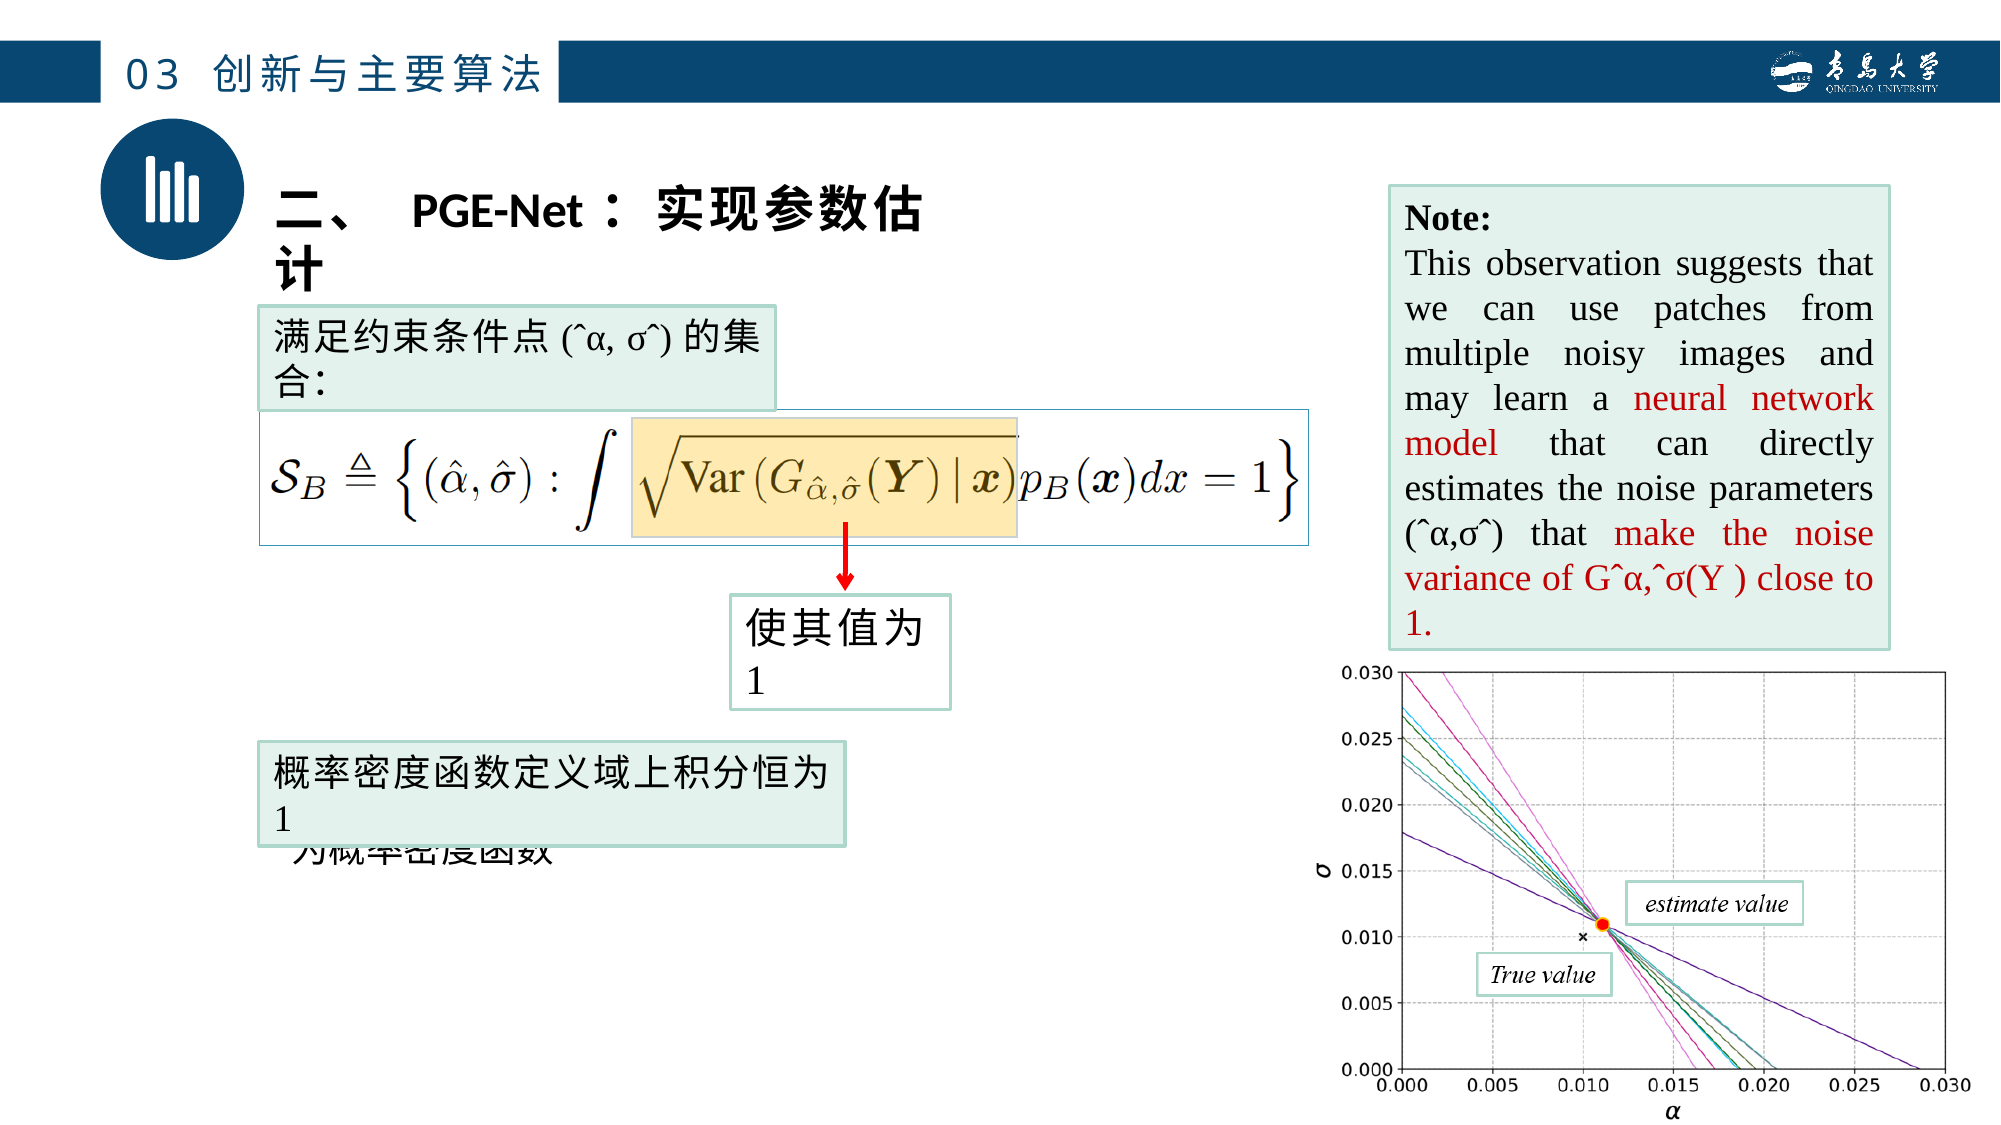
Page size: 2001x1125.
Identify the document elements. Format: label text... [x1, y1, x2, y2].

text_box 概率密度函数定义域上积分恒为 1 [258, 741, 846, 846]
text_box [159, 170, 171, 223]
text_box 满足约束条件点(ˆα, σˆ)的集合： [258, 306, 776, 411]
text_box [99, 117, 246, 262]
picture [259, 409, 1309, 546]
text_box [188, 175, 199, 223]
text_box [145, 156, 156, 223]
text_box [174, 161, 185, 223]
text_box 二、 PGE-Net：实现参数估计 [259, 169, 939, 305]
text_box 使其值为1 [730, 594, 951, 710]
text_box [0, 40, 2000, 107]
text_box Note: This observation suggests that we can use patches from multiple noisy images and may learn a neural network model that can directly estimates the noise parameters (ˆα,σˆ) that make the noise variance of Gˆα,ˆσ(Y ) close to 1. [1389, 185, 1890, 650]
picture [1308, 653, 1981, 1124]
picture [1771, 49, 1938, 94]
